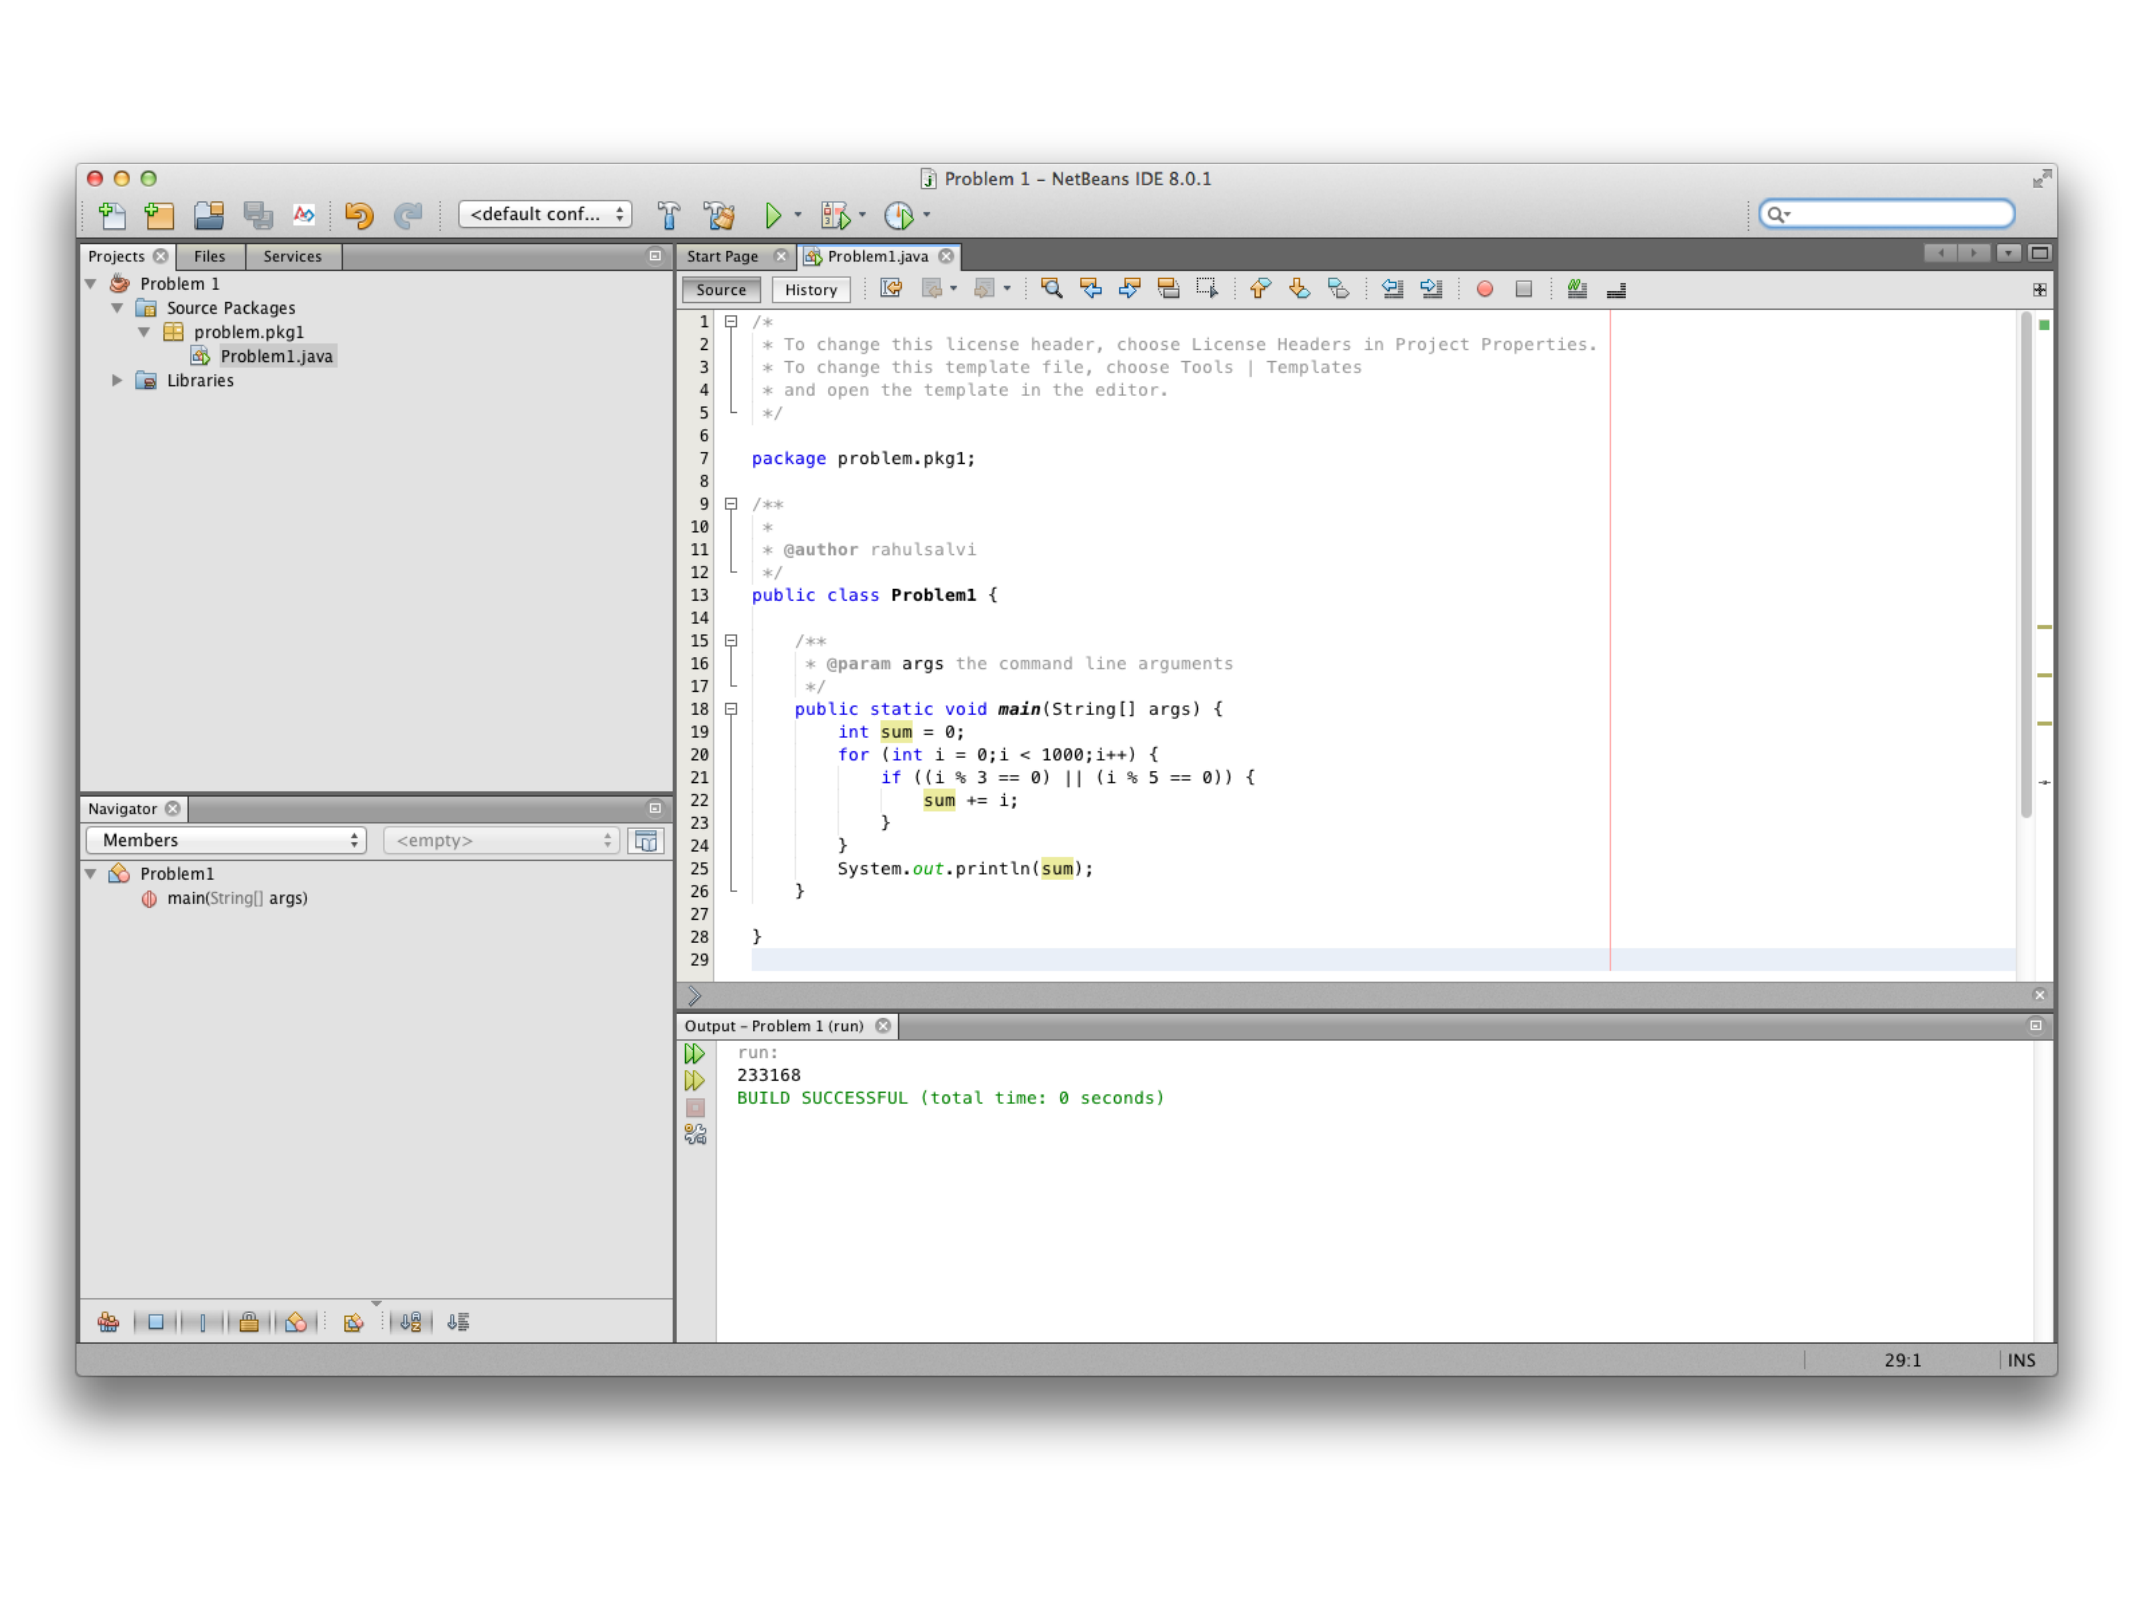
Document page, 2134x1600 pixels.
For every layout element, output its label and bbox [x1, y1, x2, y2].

picture [0, 117, 2134, 1483]
